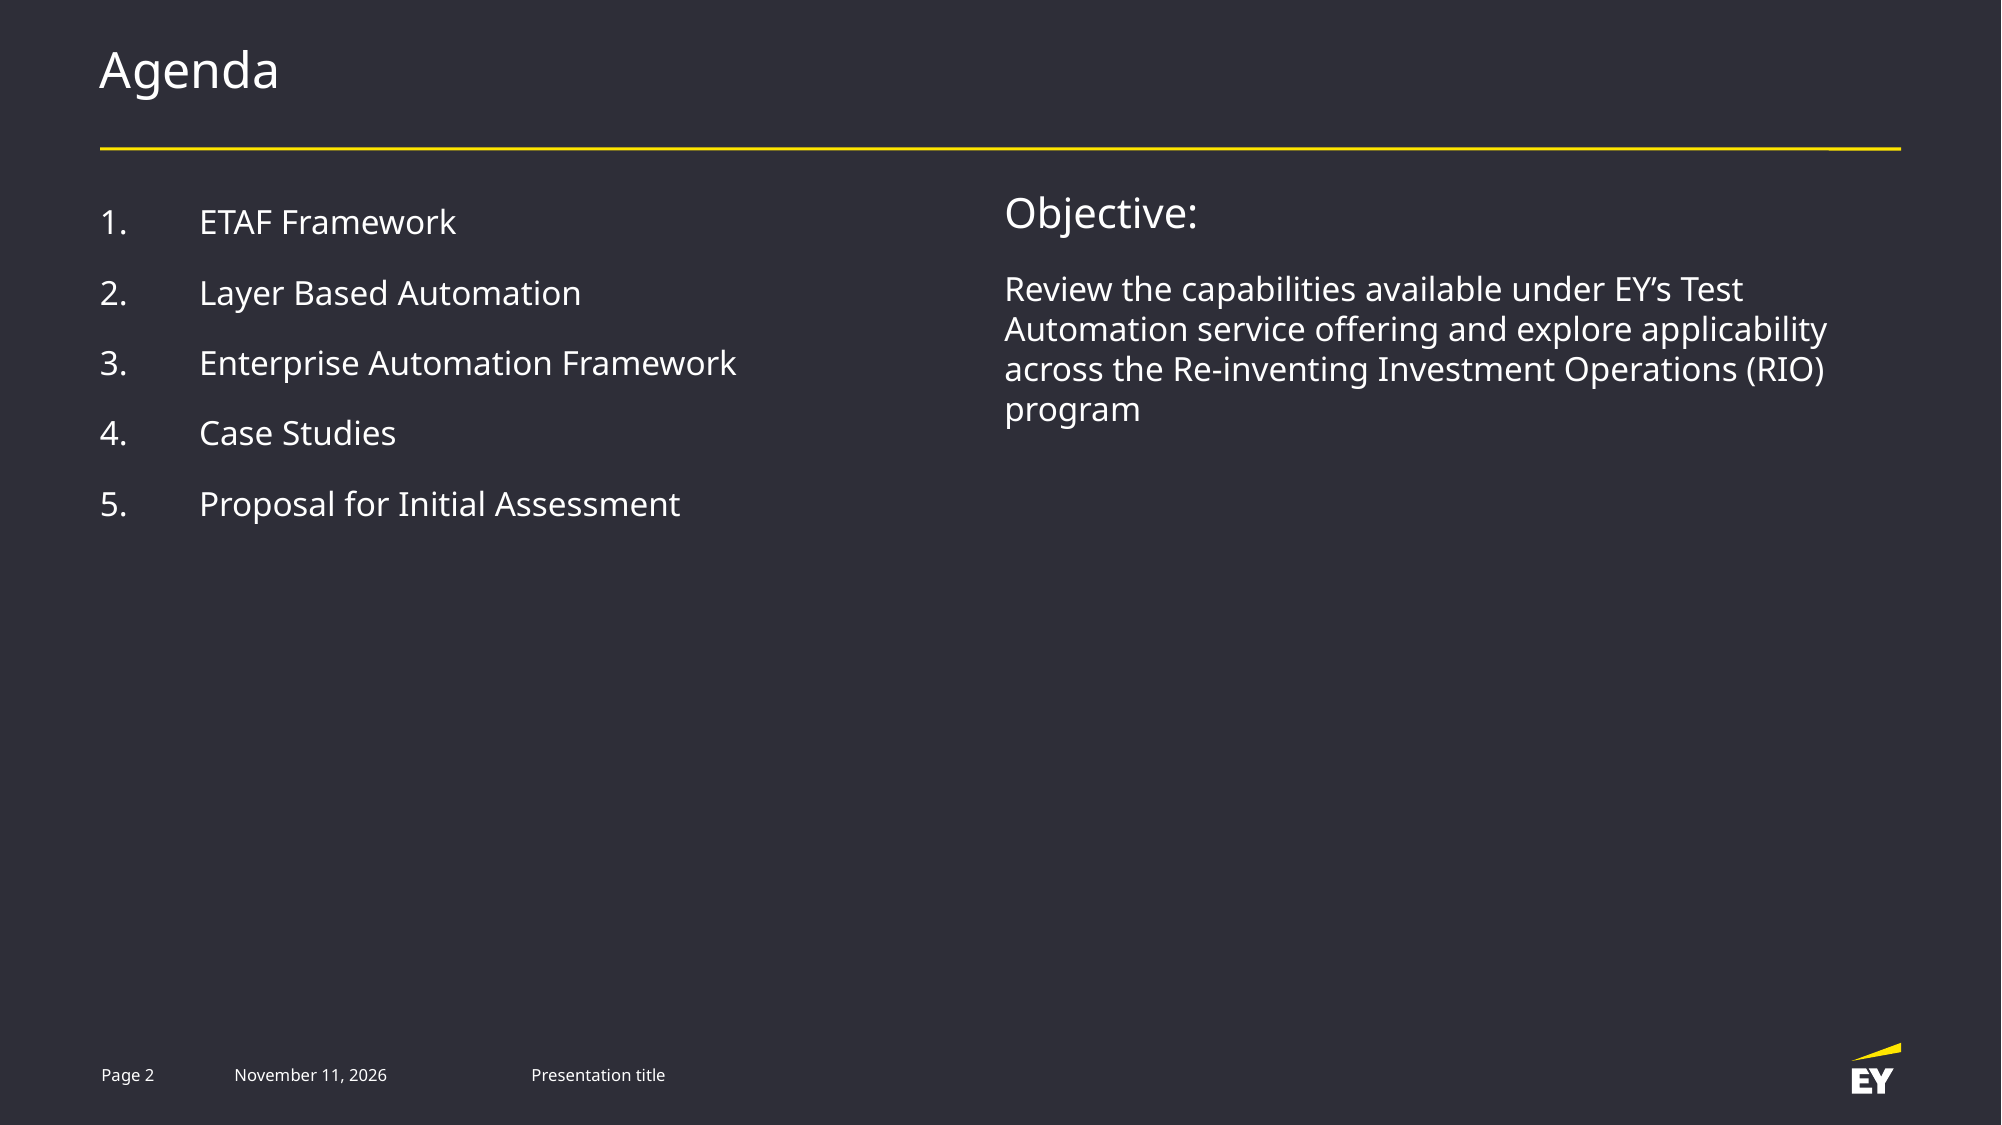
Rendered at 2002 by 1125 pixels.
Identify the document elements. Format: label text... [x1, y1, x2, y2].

title Agenda [100, 48, 1901, 146]
table_header 1. [100, 187, 199, 257]
table_cell Enterprise Automation Framework [199, 327, 891, 398]
footer Presentation title [531, 1061, 1038, 1092]
table_cell Proposal for Initial Assessment [199, 468, 891, 538]
table_header ETAF Framework [199, 187, 891, 257]
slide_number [234, 1061, 430, 1092]
table_cell Case Studies [199, 398, 891, 468]
table_cell 2. [100, 257, 199, 327]
table_cell Layer Based Automation [199, 257, 891, 327]
table_cell 4. [100, 398, 199, 468]
list Objective: [1004, 186, 1901, 248]
table_cell 3. [100, 327, 199, 398]
list Review the capabilities available under EY’s Test Automation service offering and explore applicability across the Re-inventing Investment Operations (RIO) program [1004, 268, 1901, 401]
table_cell 5. [100, 468, 199, 538]
slide_number Page 2 [101, 1061, 211, 1092]
